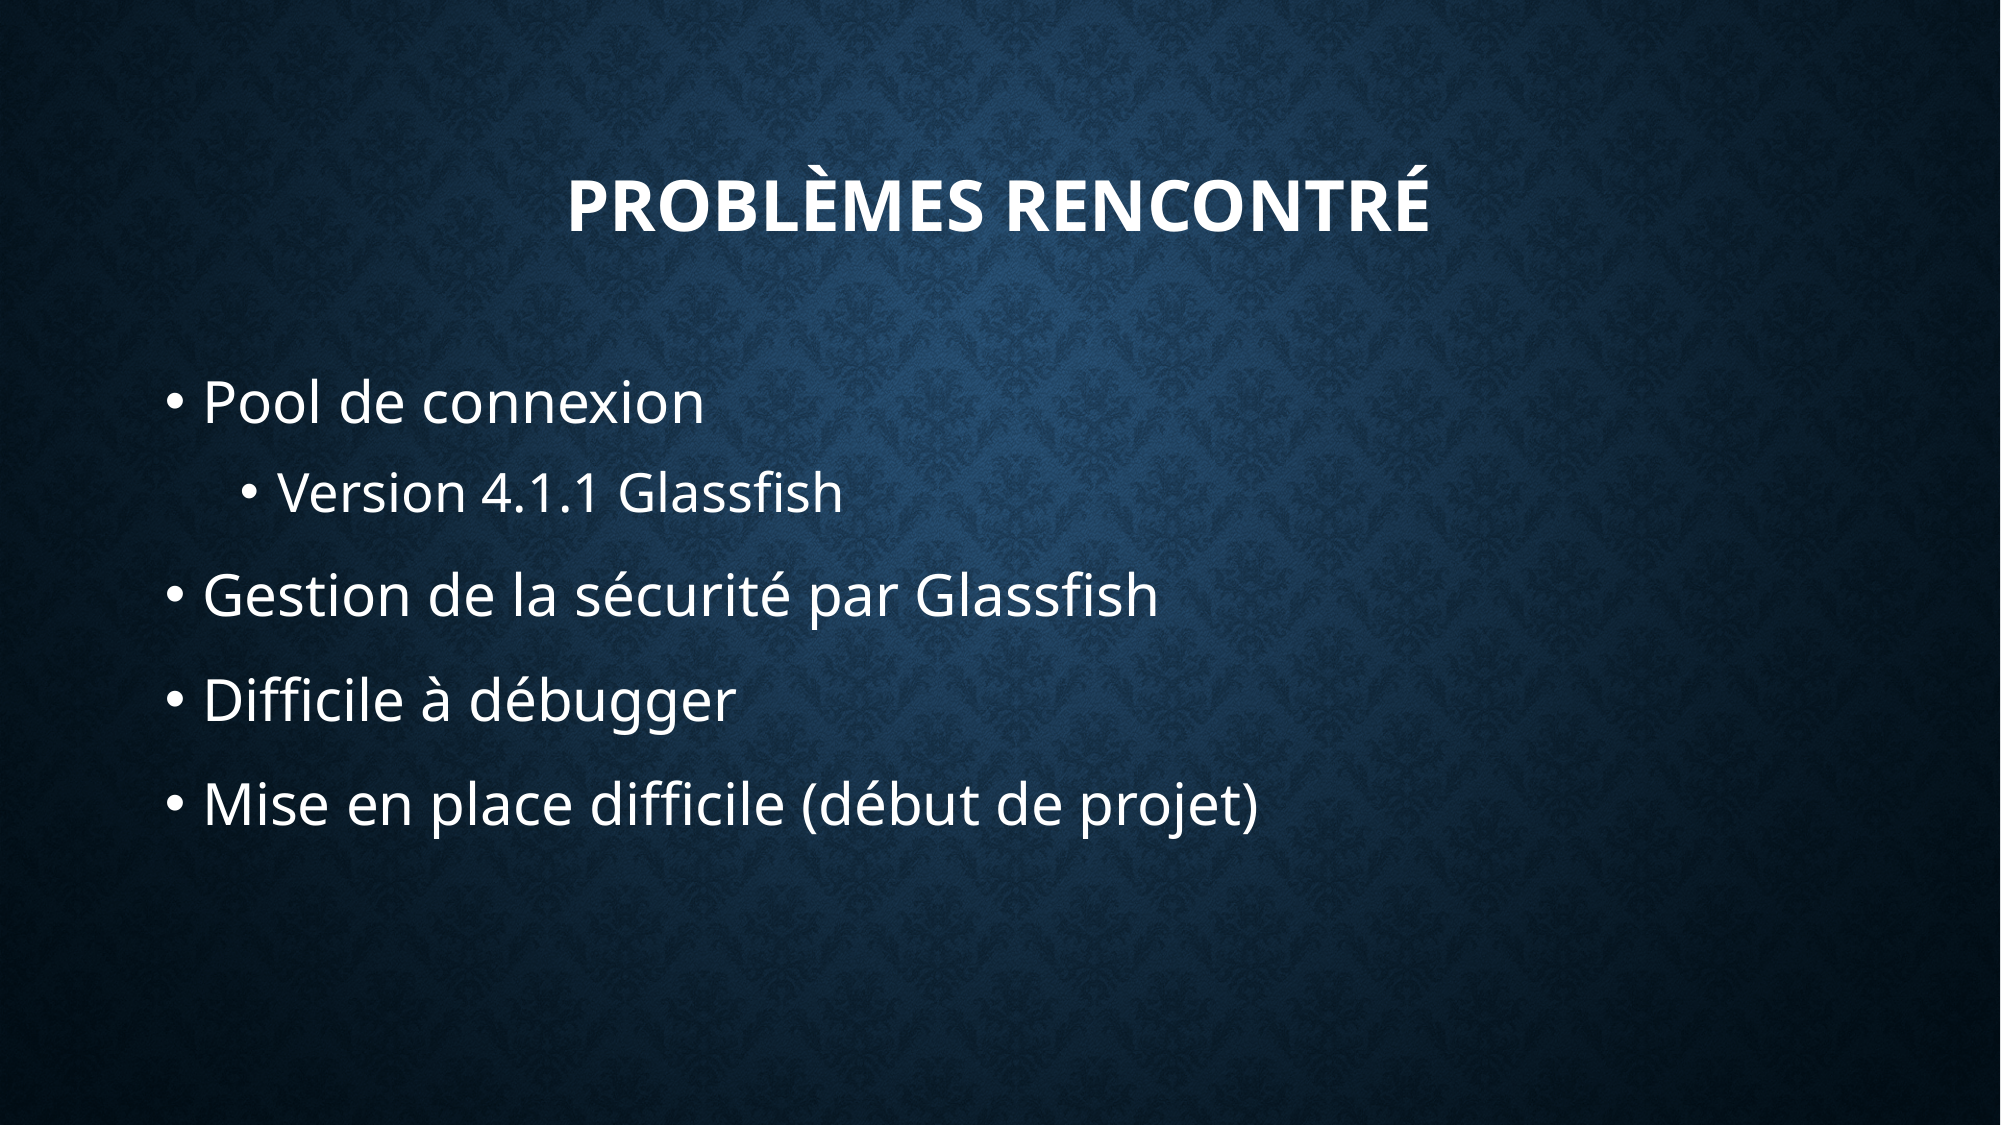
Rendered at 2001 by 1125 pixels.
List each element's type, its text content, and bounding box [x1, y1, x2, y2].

list Pool de connexion Version 4.1.1 Glassfish Gestion de la sécurité par Glassfish Difficile à débugger Mise en place difficile (début de projet) [149, 343, 1849, 950]
title Problèmes rencontré [149, 99, 1849, 318]
